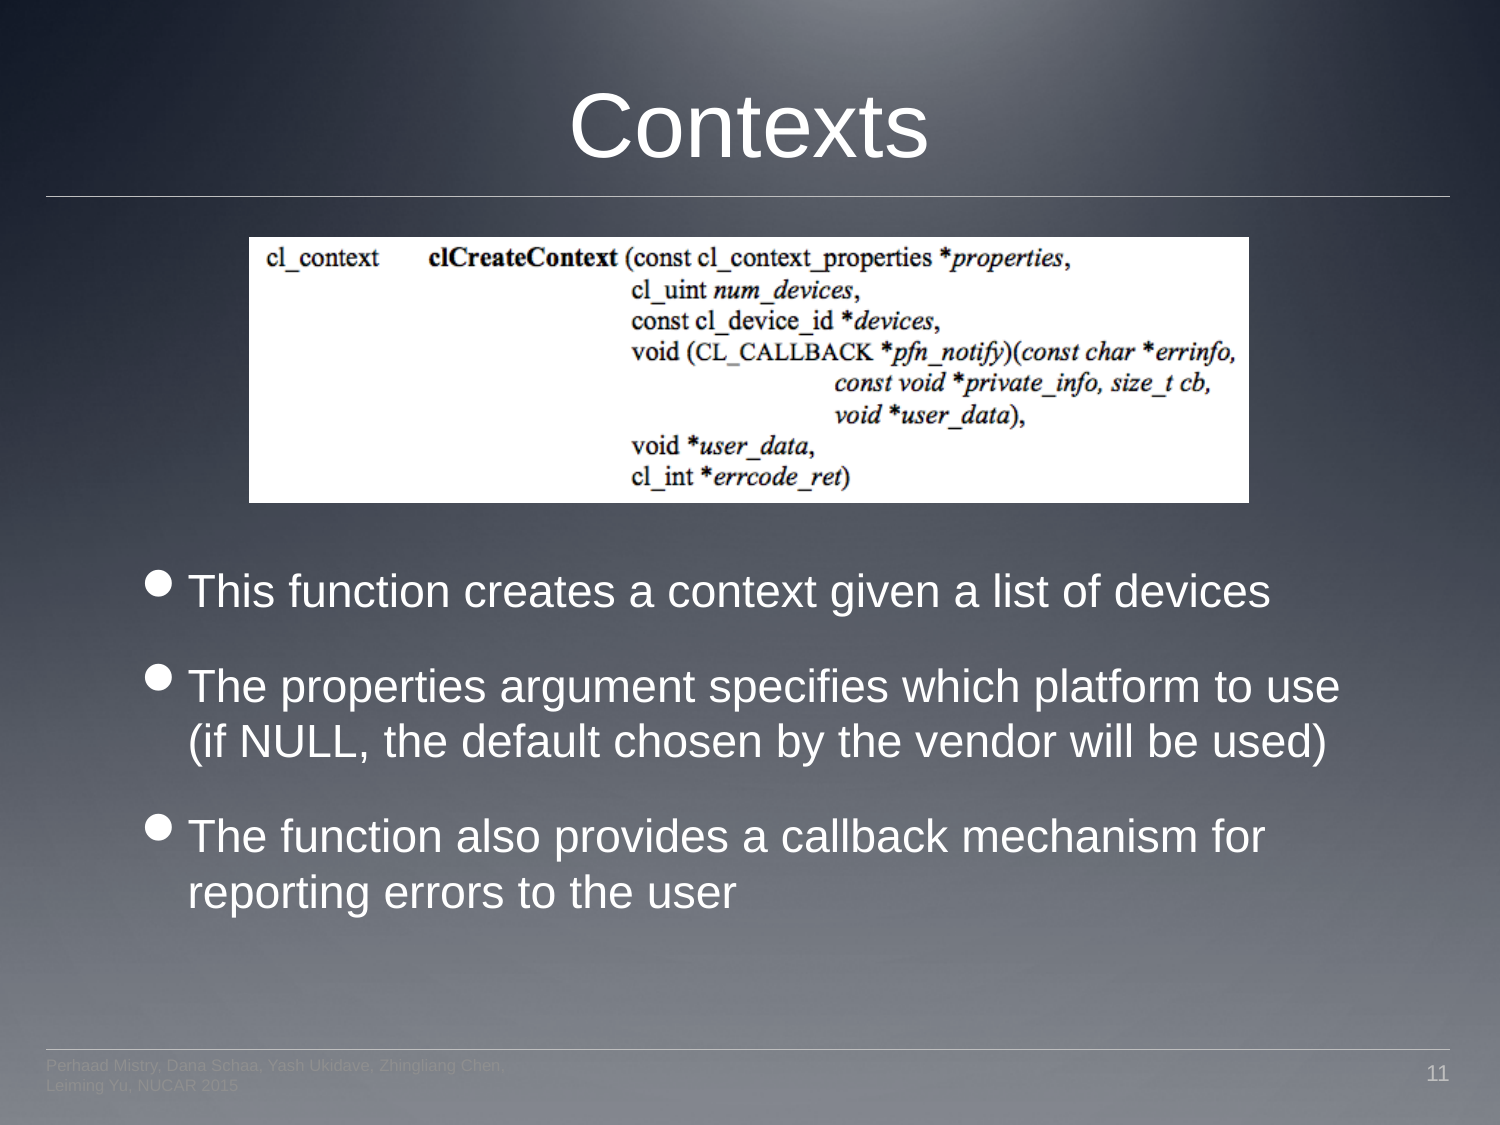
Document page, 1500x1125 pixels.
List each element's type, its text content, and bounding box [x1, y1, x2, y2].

slide_number 11 [1325, 1042, 1450, 1103]
picture [246, 235, 1251, 505]
title Contexts [105, 17, 1394, 183]
footer Perhaad Mistry, Dana Schaa, Yash Ukidave, Zhingliang Chen, Leiming Yu, NUCAR 2015 [46, 1042, 521, 1103]
list This function creates a context given a list of devices The properties argument specifies which platform to use (if NULL, the default chosen by the vendor will be used) The function also provides a callback mechanism for reporting errors to the user [125, 553, 1370, 967]
